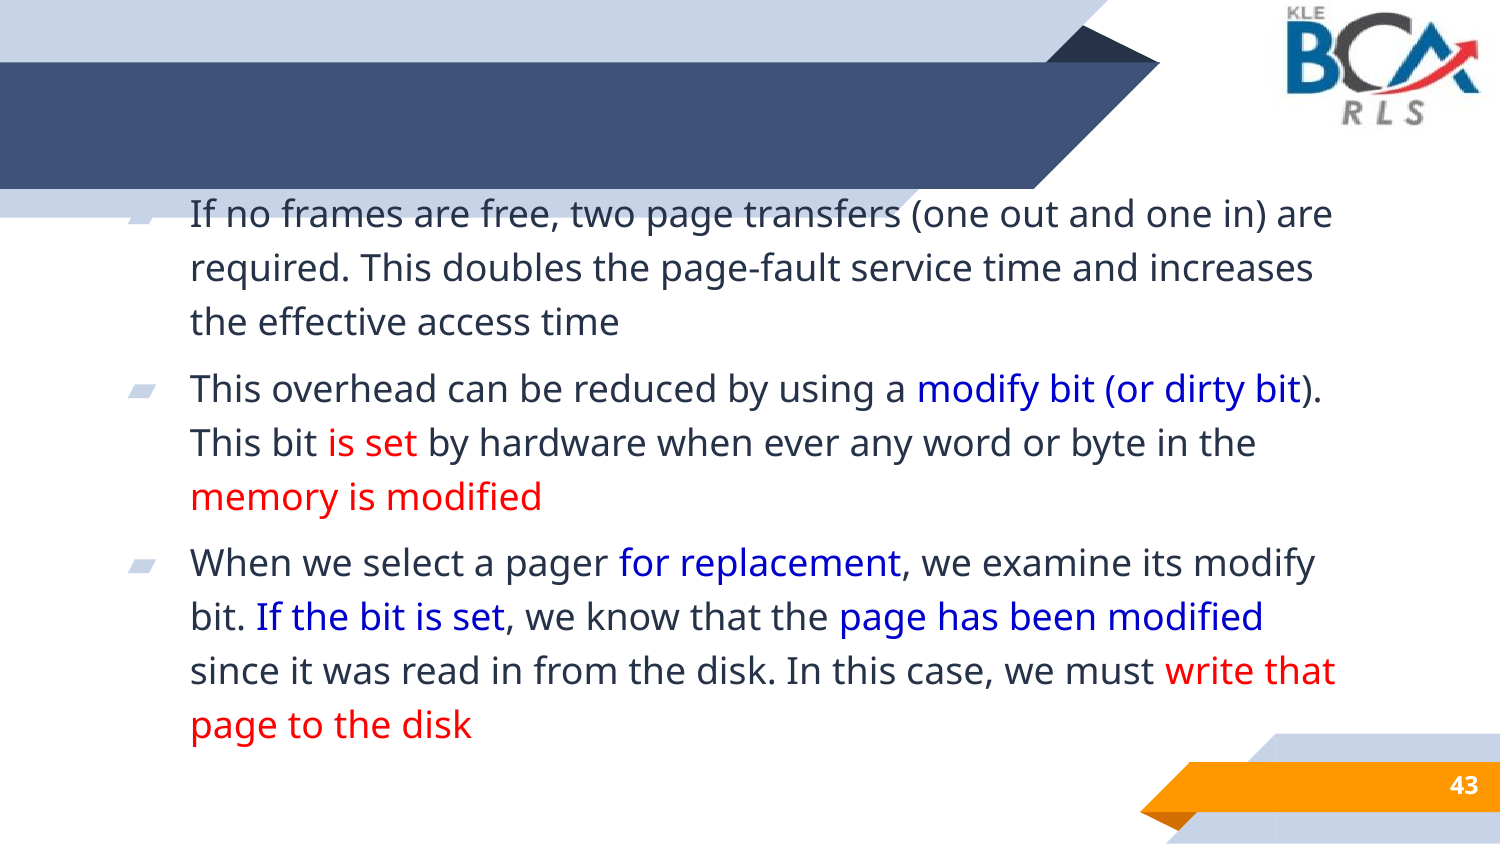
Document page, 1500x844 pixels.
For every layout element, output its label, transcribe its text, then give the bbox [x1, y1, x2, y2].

list If no frames are free, two page transfers (one out and one in) are required. This doubles the page-fault service time and increases the effective access time This overhead can be reduced by using a modify bit (or dirty bit). This bit is set by hardware when ever any word or byte in the memory is modified When we select a pager for replacement, we examine its modify bit. If the bit is set, we know that the page has been modified since it was read in from the disk. In this case, we must write that page to the disk [99, 234, 1363, 751]
picture [1270, 0, 1500, 135]
slide_number 43 [1249, 760, 1494, 813]
